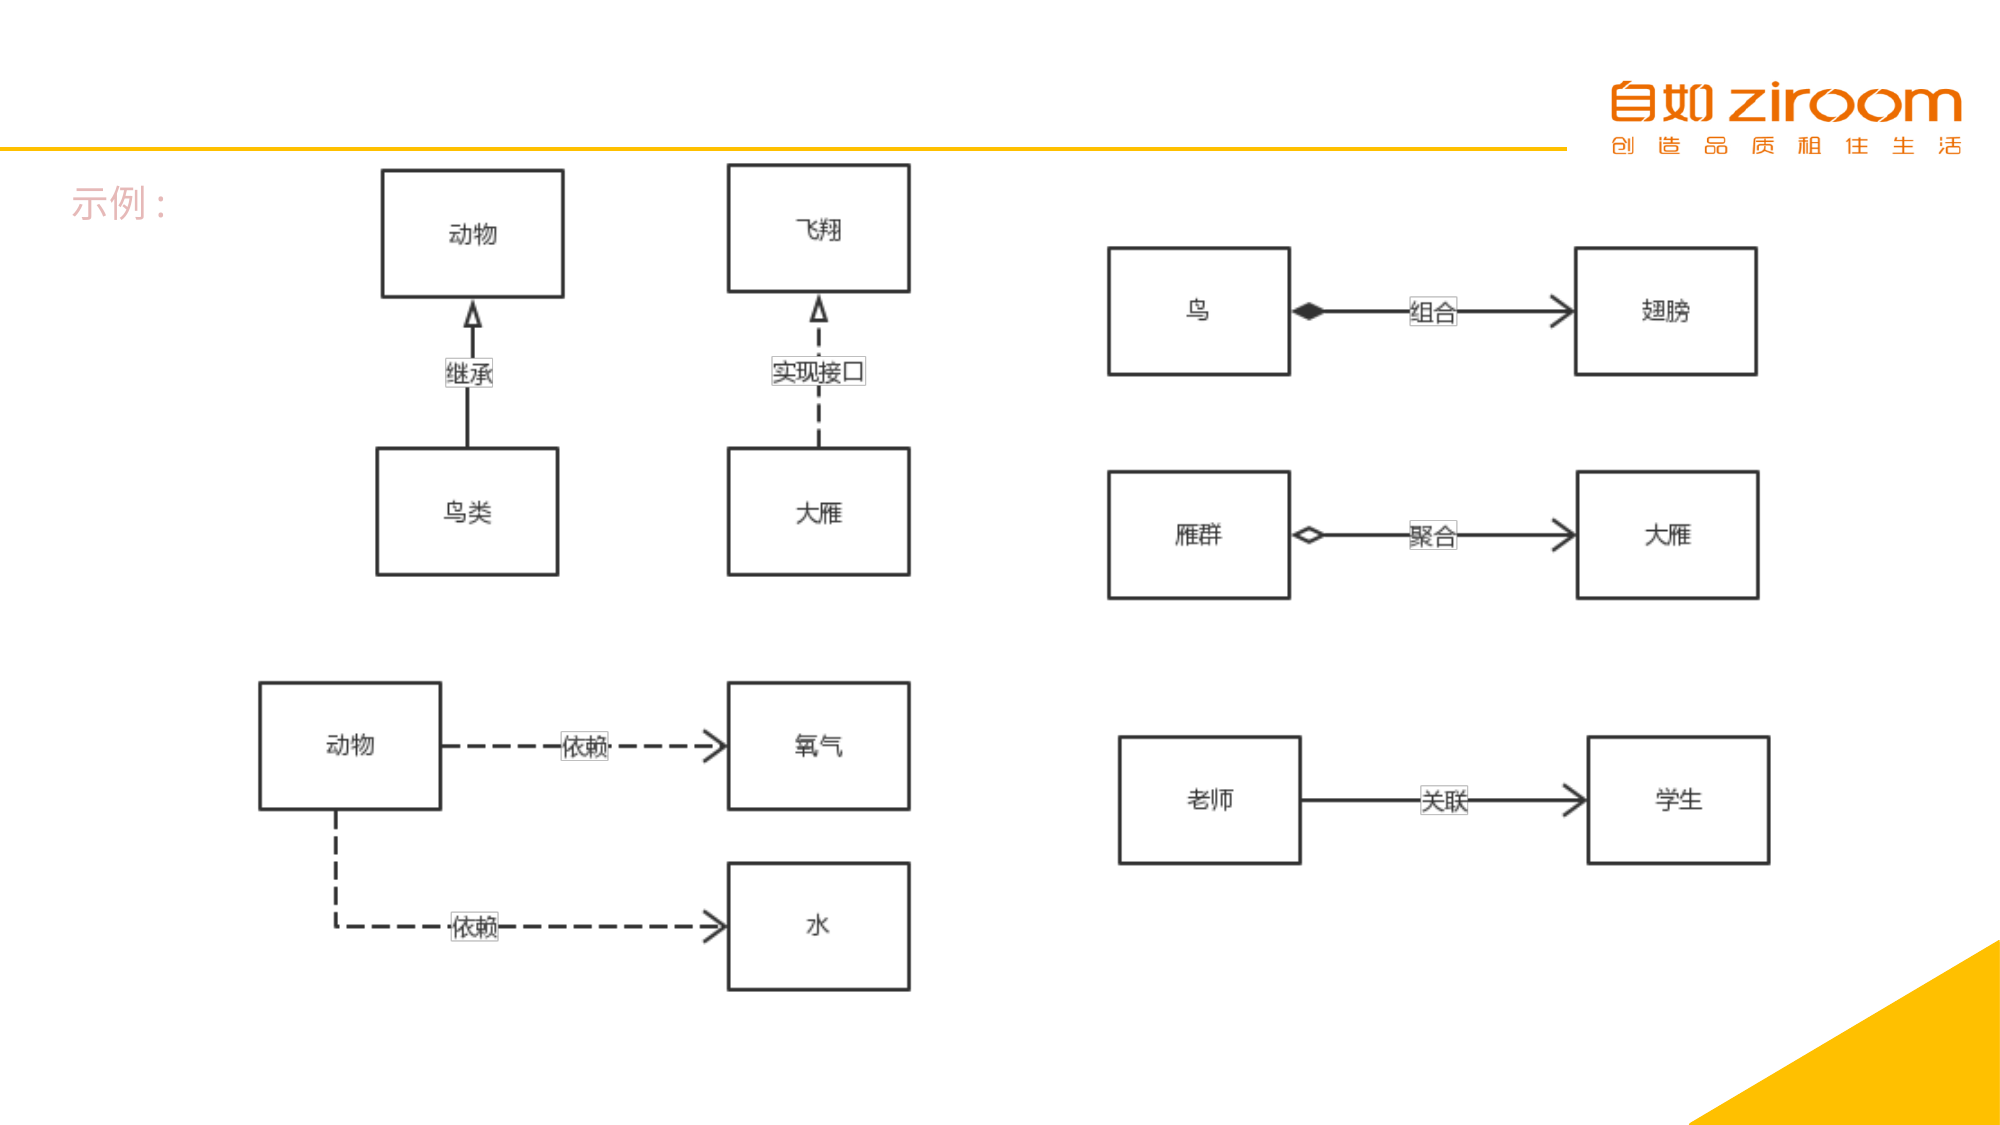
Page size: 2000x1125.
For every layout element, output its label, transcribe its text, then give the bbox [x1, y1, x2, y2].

picture [174, 57, 2000, 1046]
text_box 示例: [57, 172, 169, 323]
